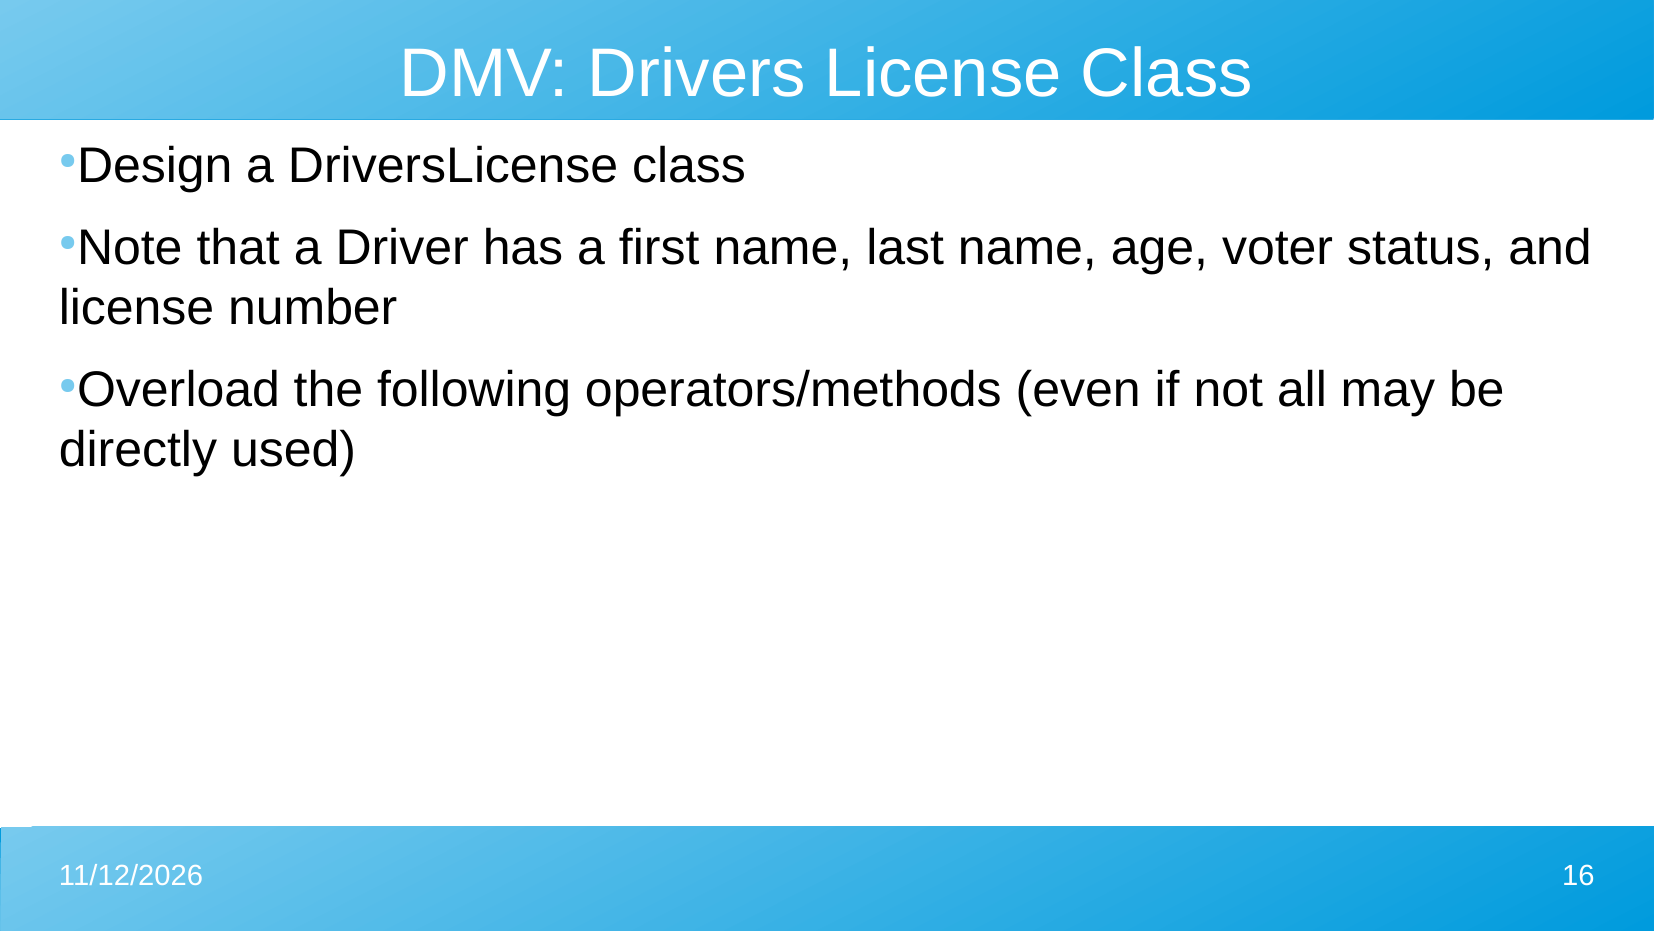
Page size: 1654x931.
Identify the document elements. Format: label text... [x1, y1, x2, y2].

slide_number 16 [1210, 857, 1595, 916]
title DMV: Drivers License Class [59, 29, 1595, 108]
list Design a DriversLicense class Note that a Driver has a first name, last name, age, voter status, and license number Overload the following operators/methods (even if not all may be directly used) [59, 132, 1595, 857]
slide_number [59, 857, 443, 916]
